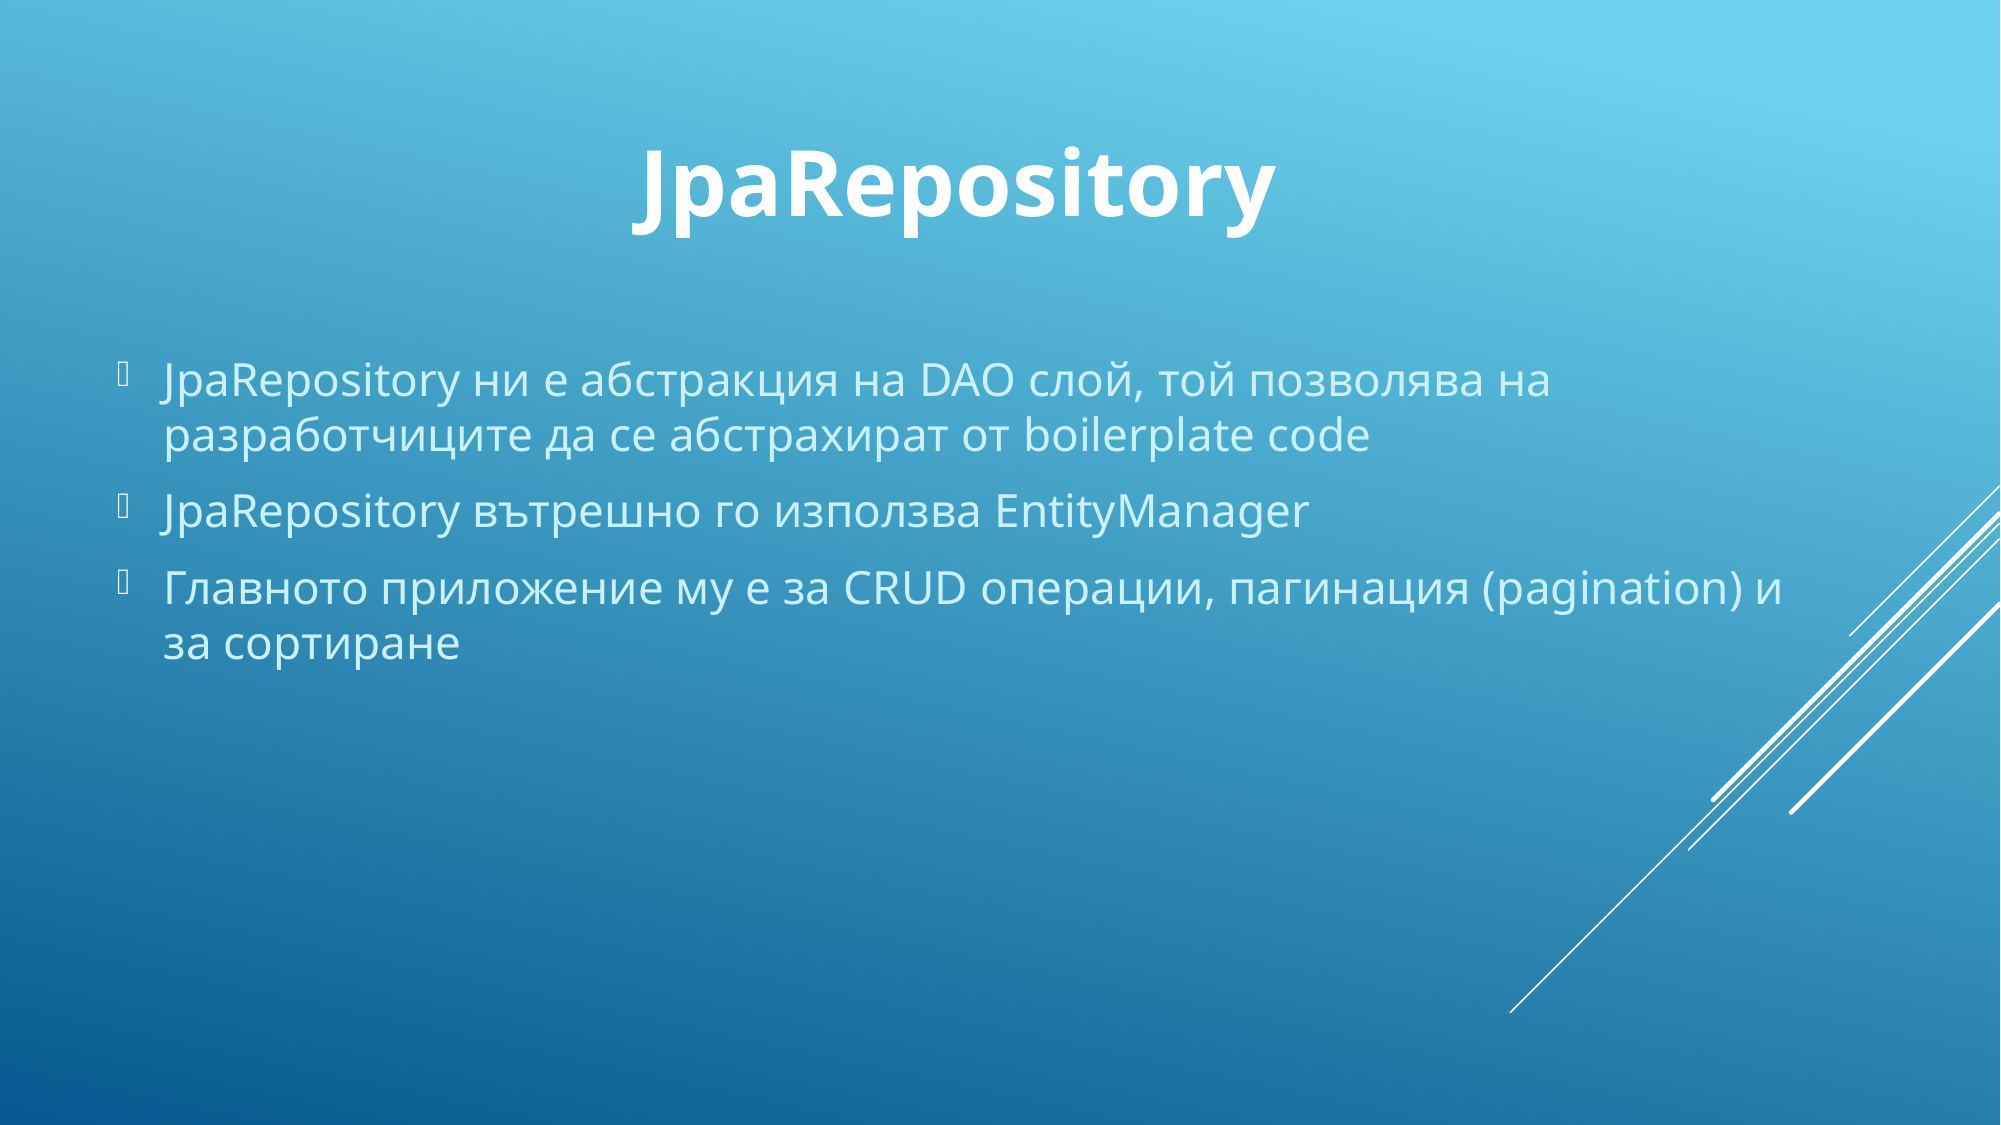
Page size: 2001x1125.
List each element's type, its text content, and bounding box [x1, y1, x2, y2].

text_box JpaRepository [95, 78, 1821, 296]
list JpaRepository ни е абстракция на DAO слой, той позволява на разработчиците да се абстрахират от boilerplate code JpaRepository вътрешно го използва EntityManager Главното приложение му е за CRUD операции, пагинация (pagination) и за сортиране [101, 296, 1815, 764]
